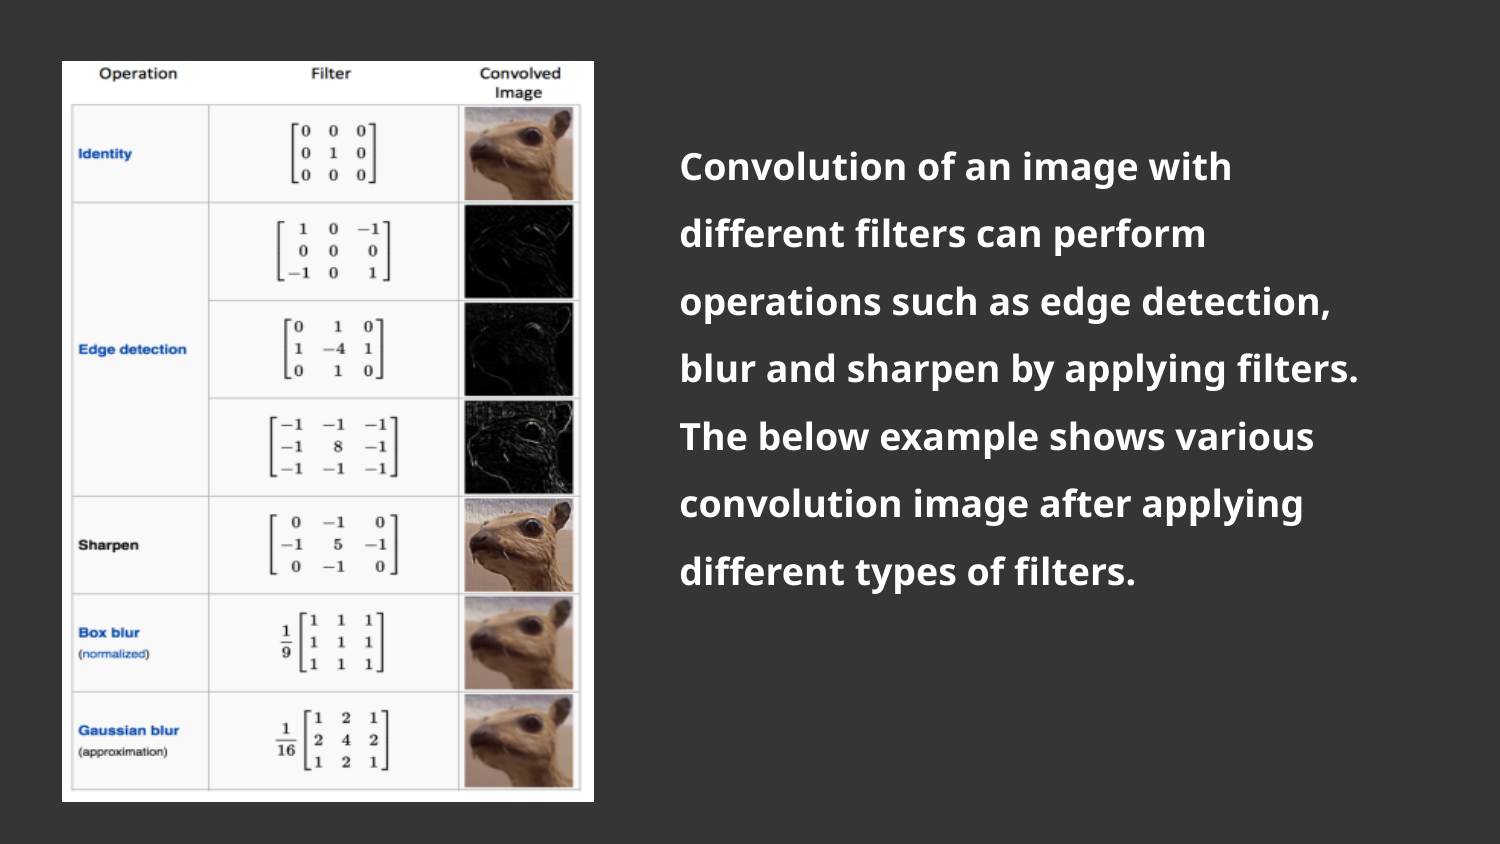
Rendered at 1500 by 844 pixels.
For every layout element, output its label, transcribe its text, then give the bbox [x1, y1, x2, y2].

picture [62, 61, 594, 802]
title Convolution of an image with different filters can perform operations such as edge detection, blur and sharpen by applying filters. The below example shows various convolution image after applying different types of filters. [664, 116, 1423, 746]
